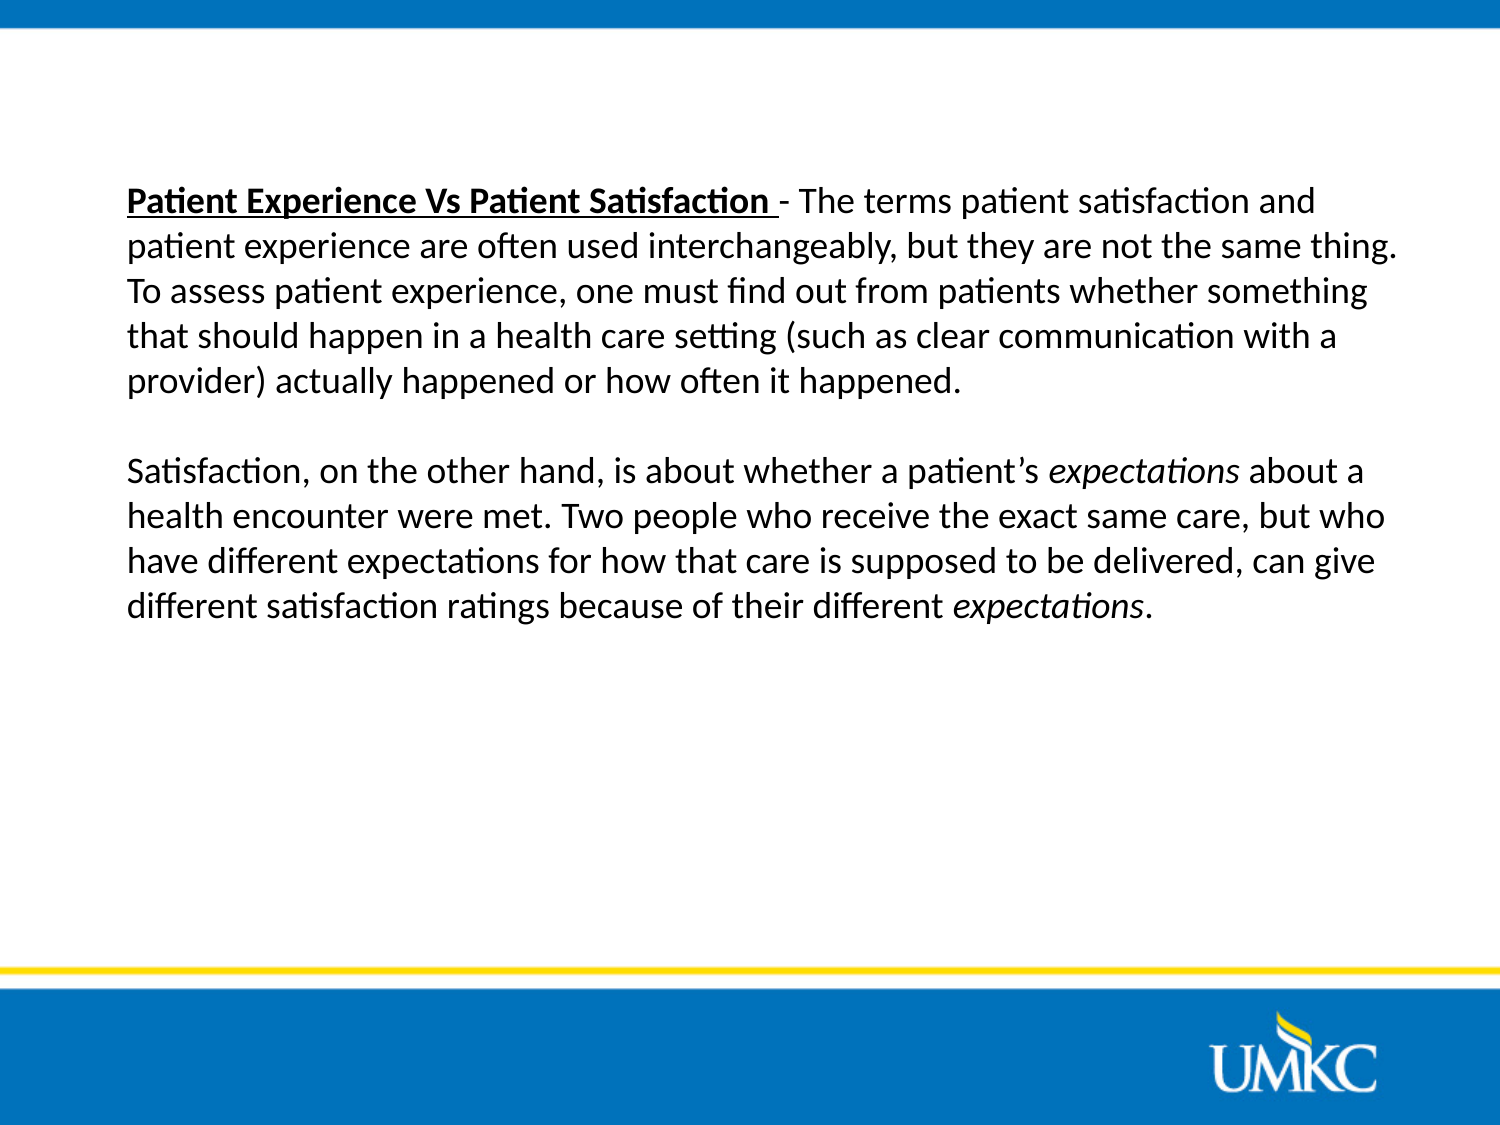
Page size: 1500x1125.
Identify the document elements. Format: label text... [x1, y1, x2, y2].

picture [0, 0, 1500, 1125]
text_box Patient Experience Vs Patient Satisfaction - The terms patient satisfaction and patient experience are often used interchangeably, but they are not the same thing. To assess patient experience, one must find out from patients whether something that should happen in a health care setting (such as clear communication with a provider) actually happened or how often it happened. Satisfaction, on the other hand, is about whether a patient’s expectations about a health encounter were met. Two people who receive the exact same care, but who have different expectations for how that care is supposed to be delivered, can give different satisfaction ratings because of their different expectations. [112, 168, 1435, 634]
